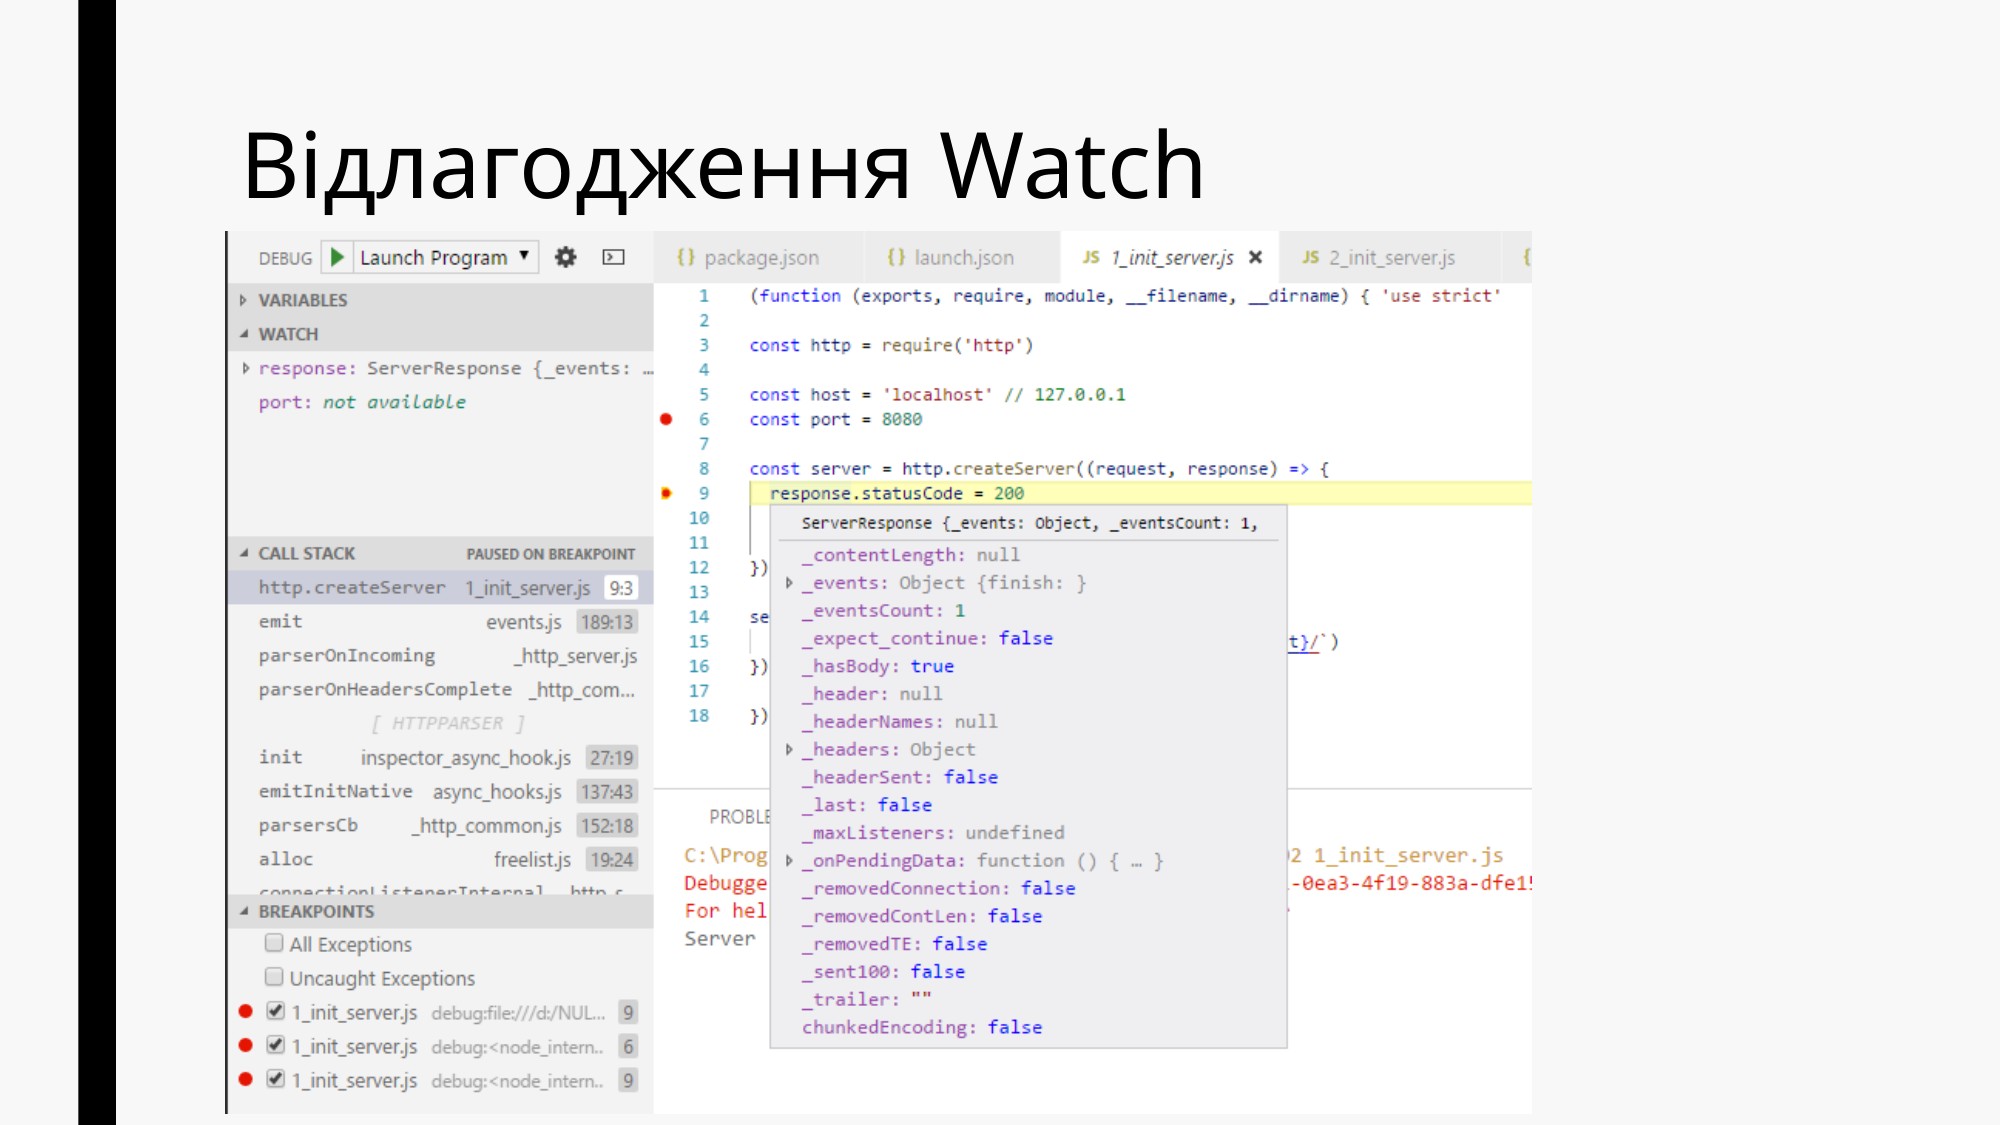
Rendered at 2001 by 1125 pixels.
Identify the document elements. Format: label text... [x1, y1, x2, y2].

picture [224, 231, 1532, 1114]
title Відлагодження Watch [225, 112, 1861, 357]
